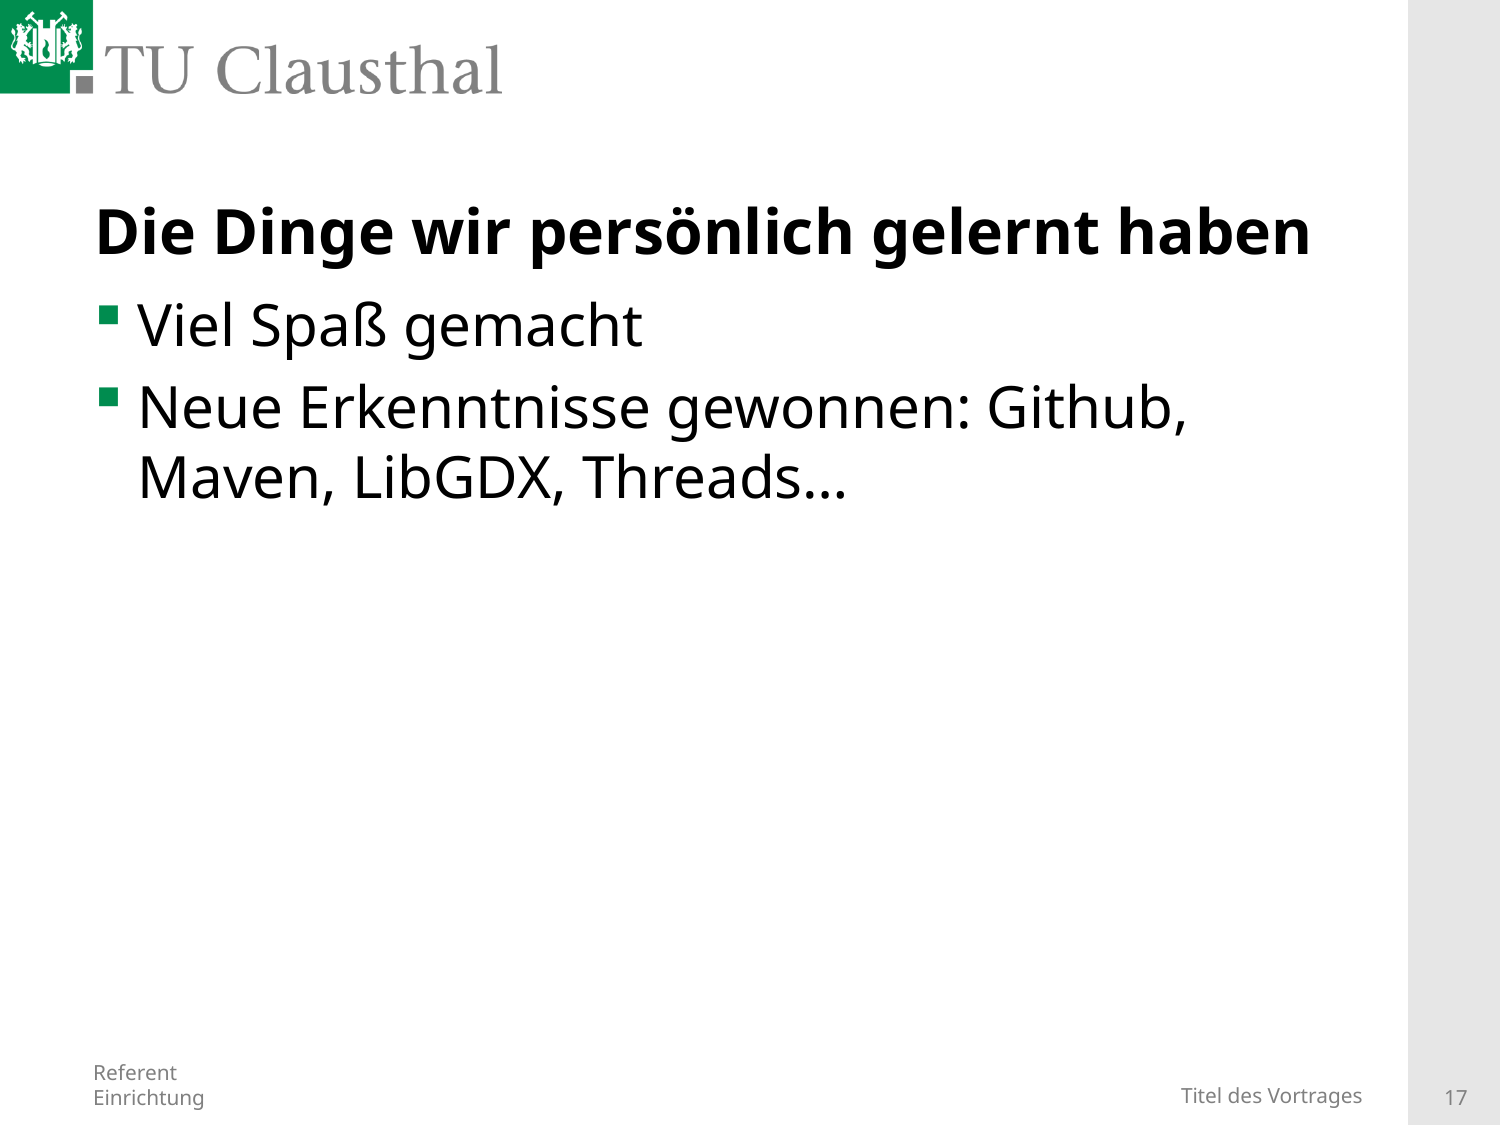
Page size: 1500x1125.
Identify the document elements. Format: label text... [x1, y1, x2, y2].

picture [0, 0, 502, 94]
title Die Dinge wir persönlich gelernt haben [79, 184, 1375, 268]
list Viel Spaß gemacht Neue Erkenntnisse gewonnen: Github, Maven, LibGDX, Threads… [78, 280, 1379, 988]
